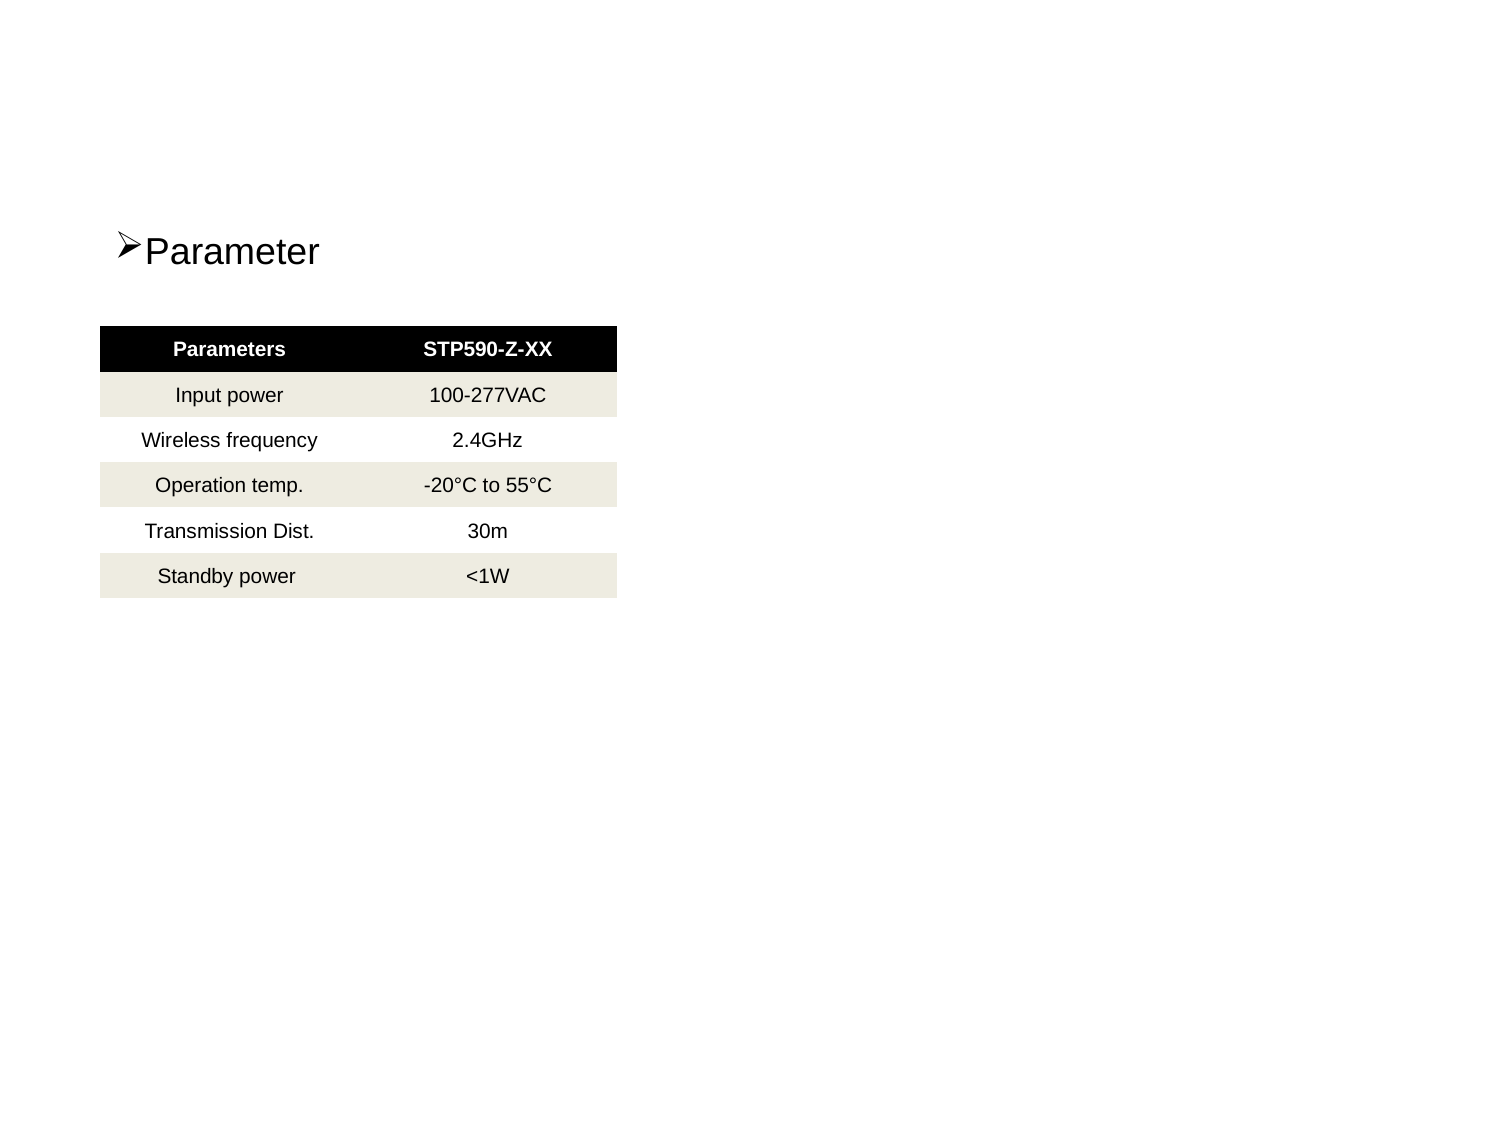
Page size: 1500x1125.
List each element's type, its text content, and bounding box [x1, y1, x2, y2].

text_box Parameter [100, 219, 597, 280]
table_cell 30m [359, 507, 617, 553]
table_cell 2.4GHz [359, 417, 617, 462]
table_cell Wireless frequency [100, 417, 359, 462]
table_cell 100-277VAC [359, 372, 617, 417]
table_cell <1W [359, 553, 617, 598]
table_header Parameters [100, 326, 359, 372]
table_cell Operation temp. [100, 462, 359, 507]
table_header STP590-Z-XX [359, 326, 617, 372]
table_cell -20°C to 55°C [359, 462, 617, 507]
table_cell Input power [100, 372, 359, 417]
table_cell Standby power [100, 553, 359, 598]
table_cell Transmission Dist. [100, 507, 359, 553]
